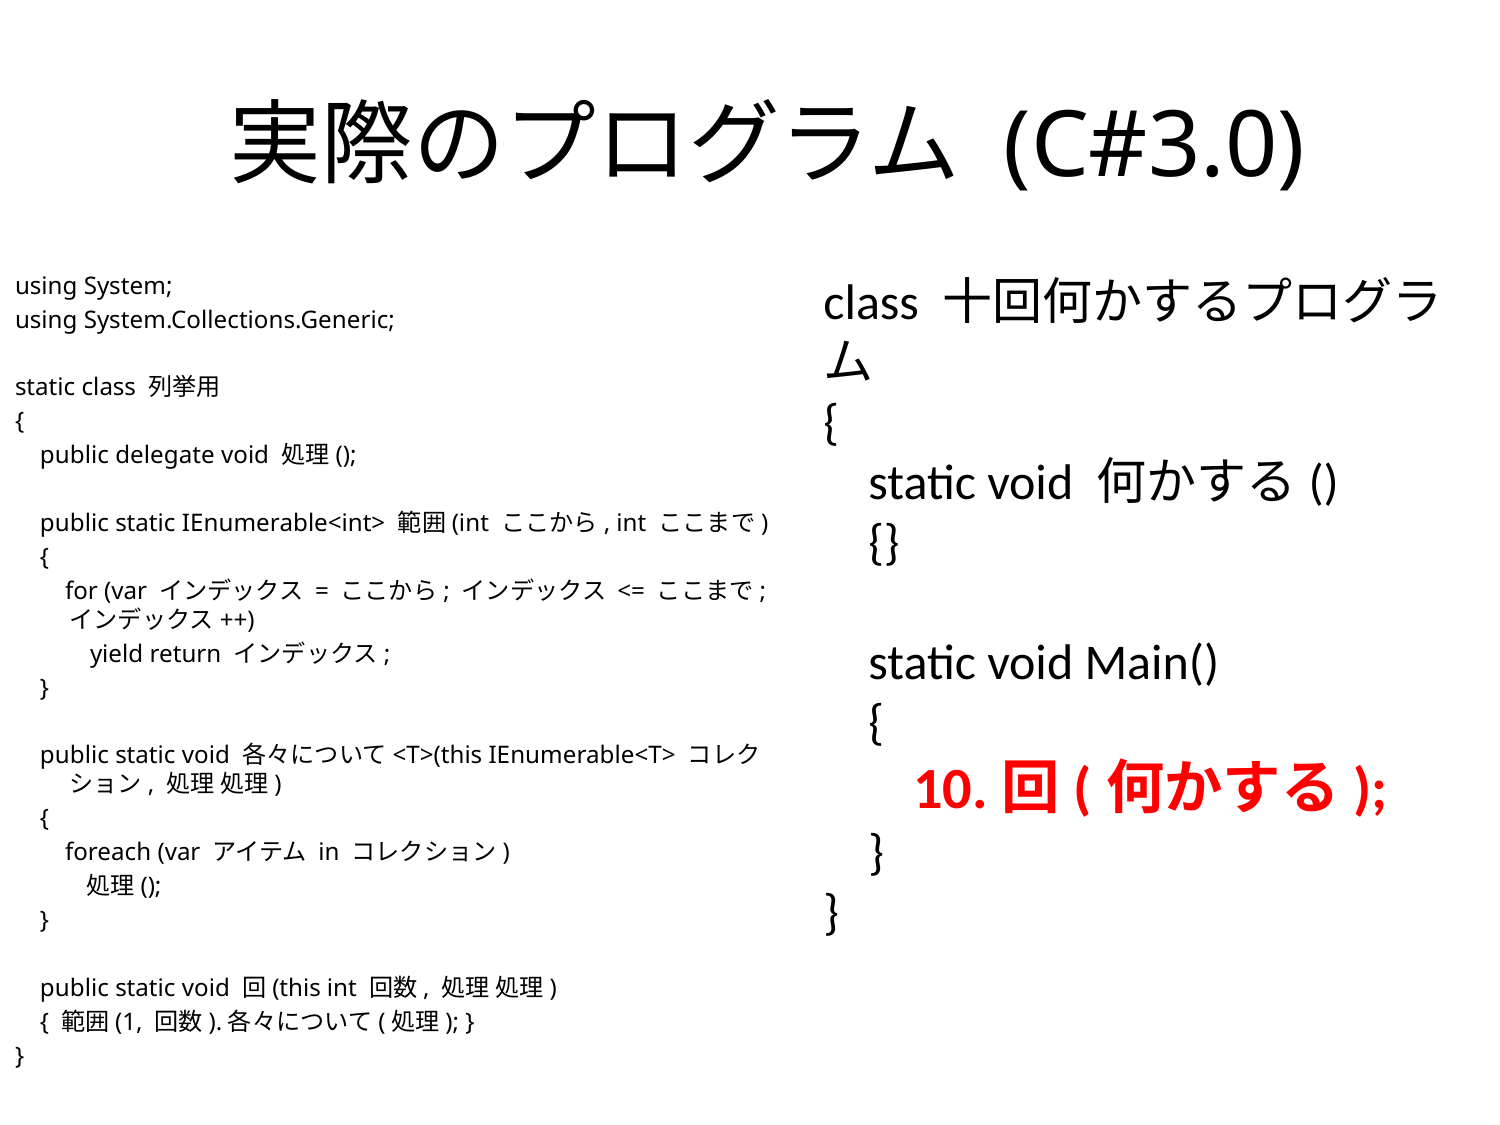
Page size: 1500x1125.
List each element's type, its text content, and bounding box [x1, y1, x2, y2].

text_box class 十回何かするプログラム { static void 何かする() {} static void Main() { 10.回(何かする); } } [808, 262, 1500, 950]
list using System; using System.Collections.Generic; static class 列挙用 { public delegate void 処理(); public static IEnumerable<int> 範囲(int ここから, int ここまで) { for (var インデックス = ここから; インデックス <= ここまで; インデックス++) yield return インデックス; } public static void 各々について<T>(this IEnumerable<T> コレクション, 処理 処理) { foreach (var アイテム in コレクション) 処理(); } public static void 回(this int 回数, 処理 処理) { 範囲(1, 回数).各々について(処理); } } [0, 262, 773, 1102]
title 実際のプログラム (C#3.0) [35, 45, 1500, 234]
text_box [773, 262, 1500, 1125]
